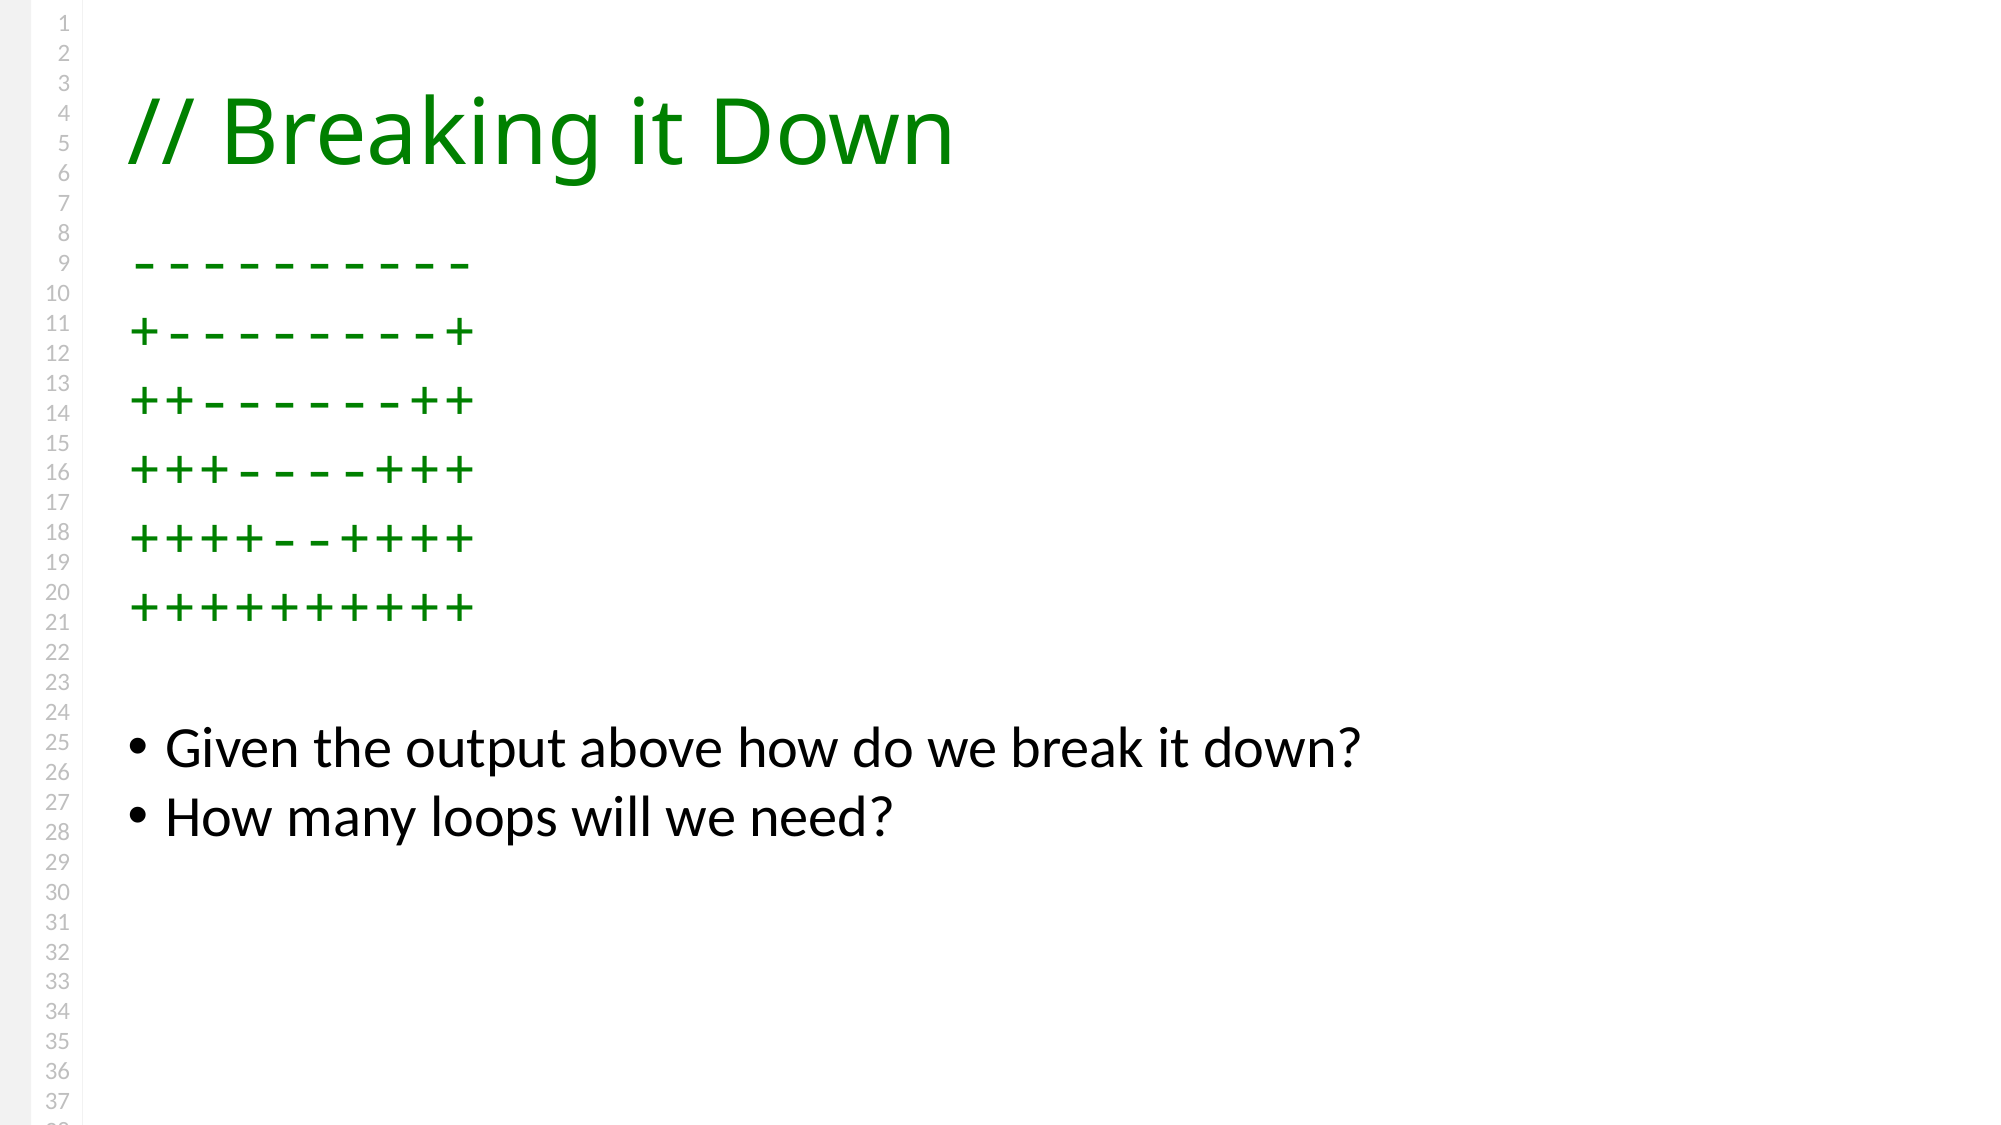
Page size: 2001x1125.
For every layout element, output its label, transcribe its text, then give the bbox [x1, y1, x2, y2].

title // Breaking it Down [112, 59, 1913, 210]
list ---------- +--------+ ++------++ +++----+++ ++++--++++ ++++++++++ Given the output above how do we break it down? How many loops will we need? [112, 224, 1913, 1013]
